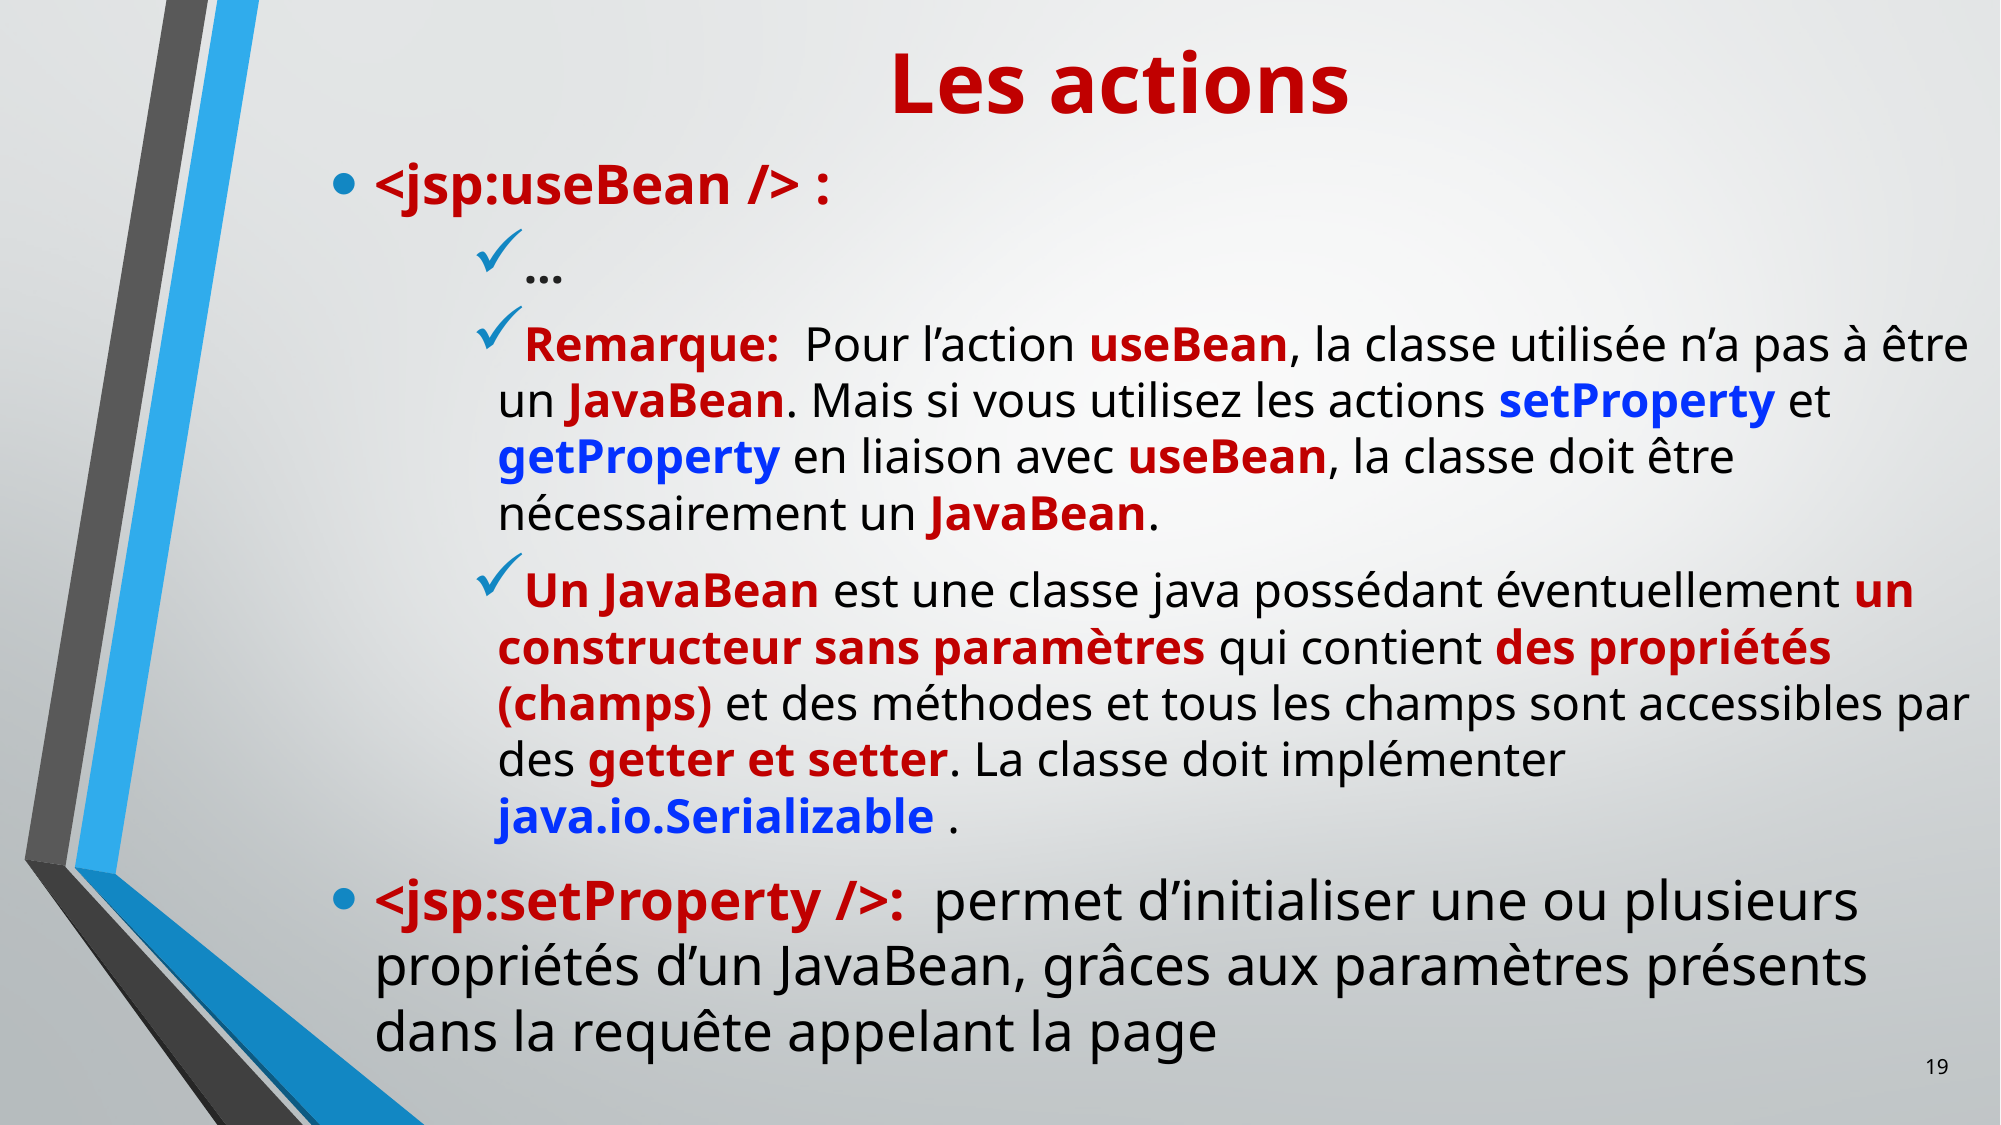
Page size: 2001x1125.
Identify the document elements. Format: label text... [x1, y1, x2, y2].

text_box <jsp:useBean /> : … Remarque: Pour l’action useBean, la classe utilisée n’a pas à être un JavaBean. Mais si vous utilisez les actions setProperty et getProperty en liaison avec useBean, la classe doit être nécessairement un JavaBean. Un JavaBean est une classe java possédant éventuellement un constructeur sans paramètres qui contient des propriétés (champs) et des méthodes et tous les champs sont accessibles par des getter et setter. La classe doit implémenter java.io.Serializable . <jsp:setProperty />: permet d’initialiser une ou plusieurs propriétés d’un JavaBean, grâces aux paramètres présents dans la requête appelant la page [244, 142, 2000, 1070]
text_box Les actions [244, 0, 1996, 142]
slide_number 19 [1873, 1070, 1964, 1098]
